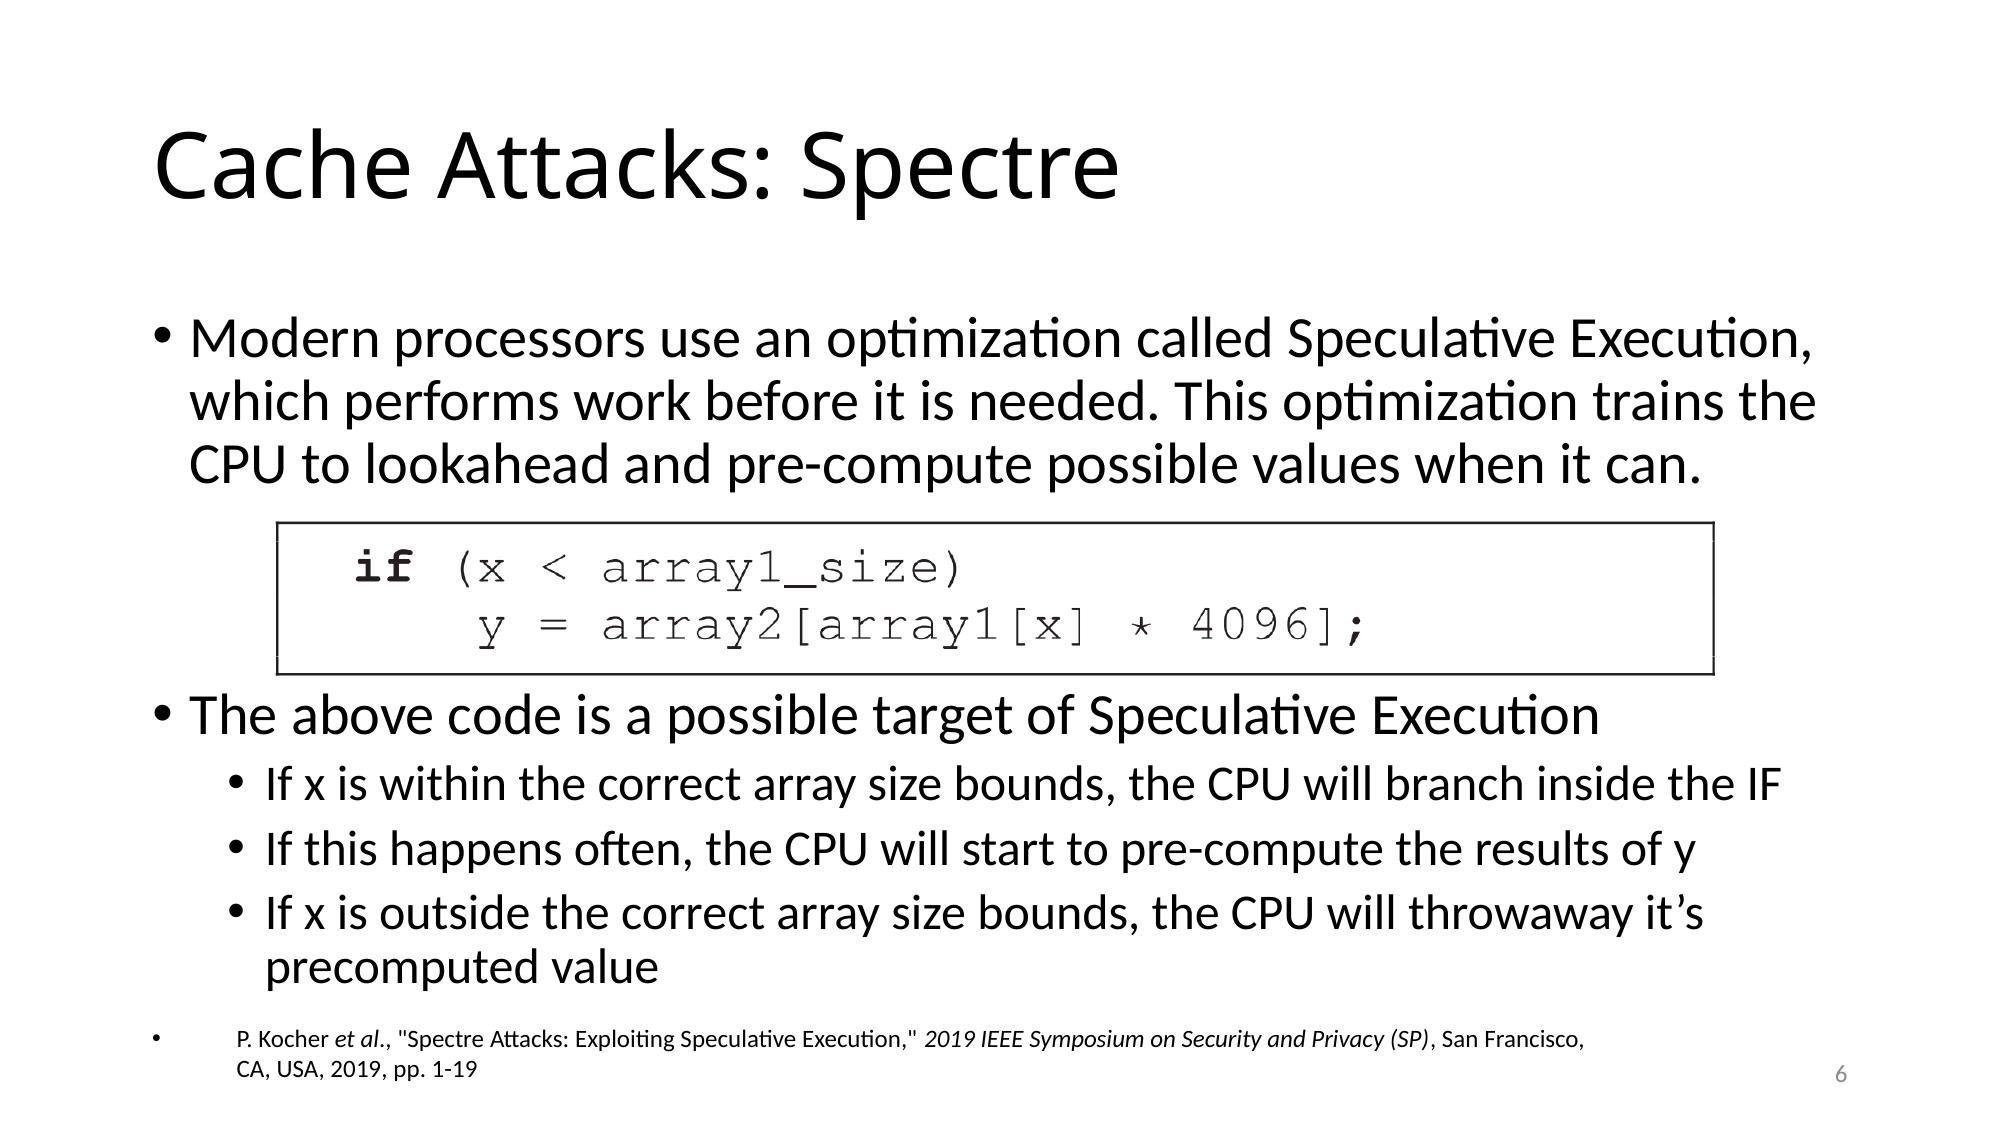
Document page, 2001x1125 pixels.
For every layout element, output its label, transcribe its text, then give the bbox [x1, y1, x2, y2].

title Cache Attacks: Spectre [137, 59, 1863, 278]
list Modern processors use an optimization called Speculative Execution, which performs work before it is needed. This optimization trains the CPU to lookahead and pre-compute possible values when it can. The above code is a possible target of Speculative Execution If x is within the correct array size bounds, the CPU will branch inside the IF If this happens often, the CPU will start to pre-compute the results of y If x is outside the correct array size bounds, the CPU will throwaway it’s precomputed value [137, 299, 1863, 1014]
slide_number 6 [1412, 1042, 1863, 1103]
picture [268, 511, 1732, 686]
text_box P. Kocher et al., "Spectre Attacks: Exploiting Speculative Execution," 2019 IEEE Symposium on Security and Privacy (SP), San Francisco, CA, USA, 2019, pp. 1-19 [137, 1015, 1617, 1090]
